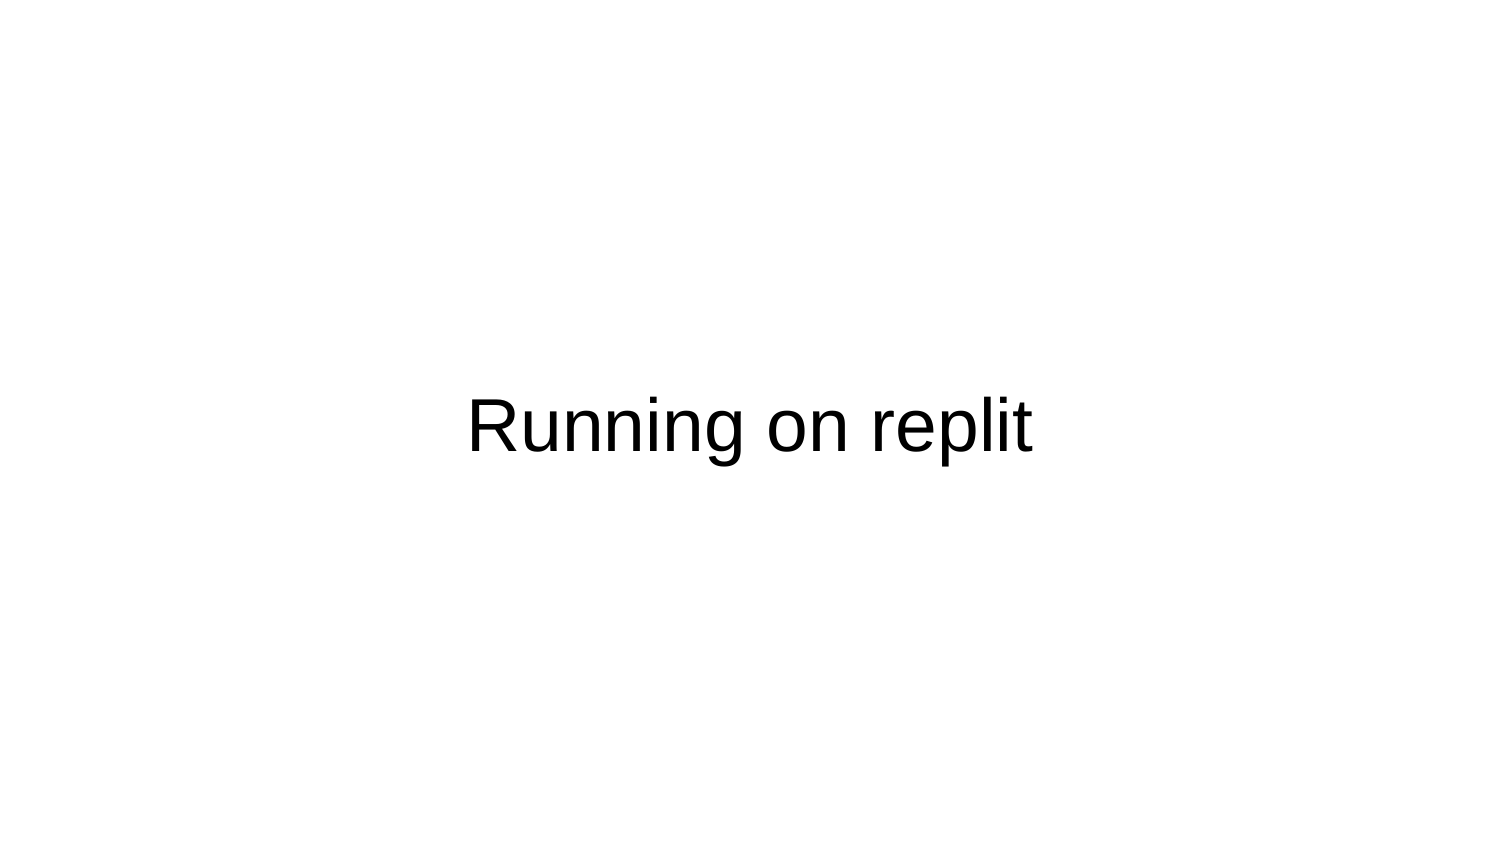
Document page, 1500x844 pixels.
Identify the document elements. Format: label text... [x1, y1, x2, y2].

title Running on replit [51, 352, 1449, 491]
